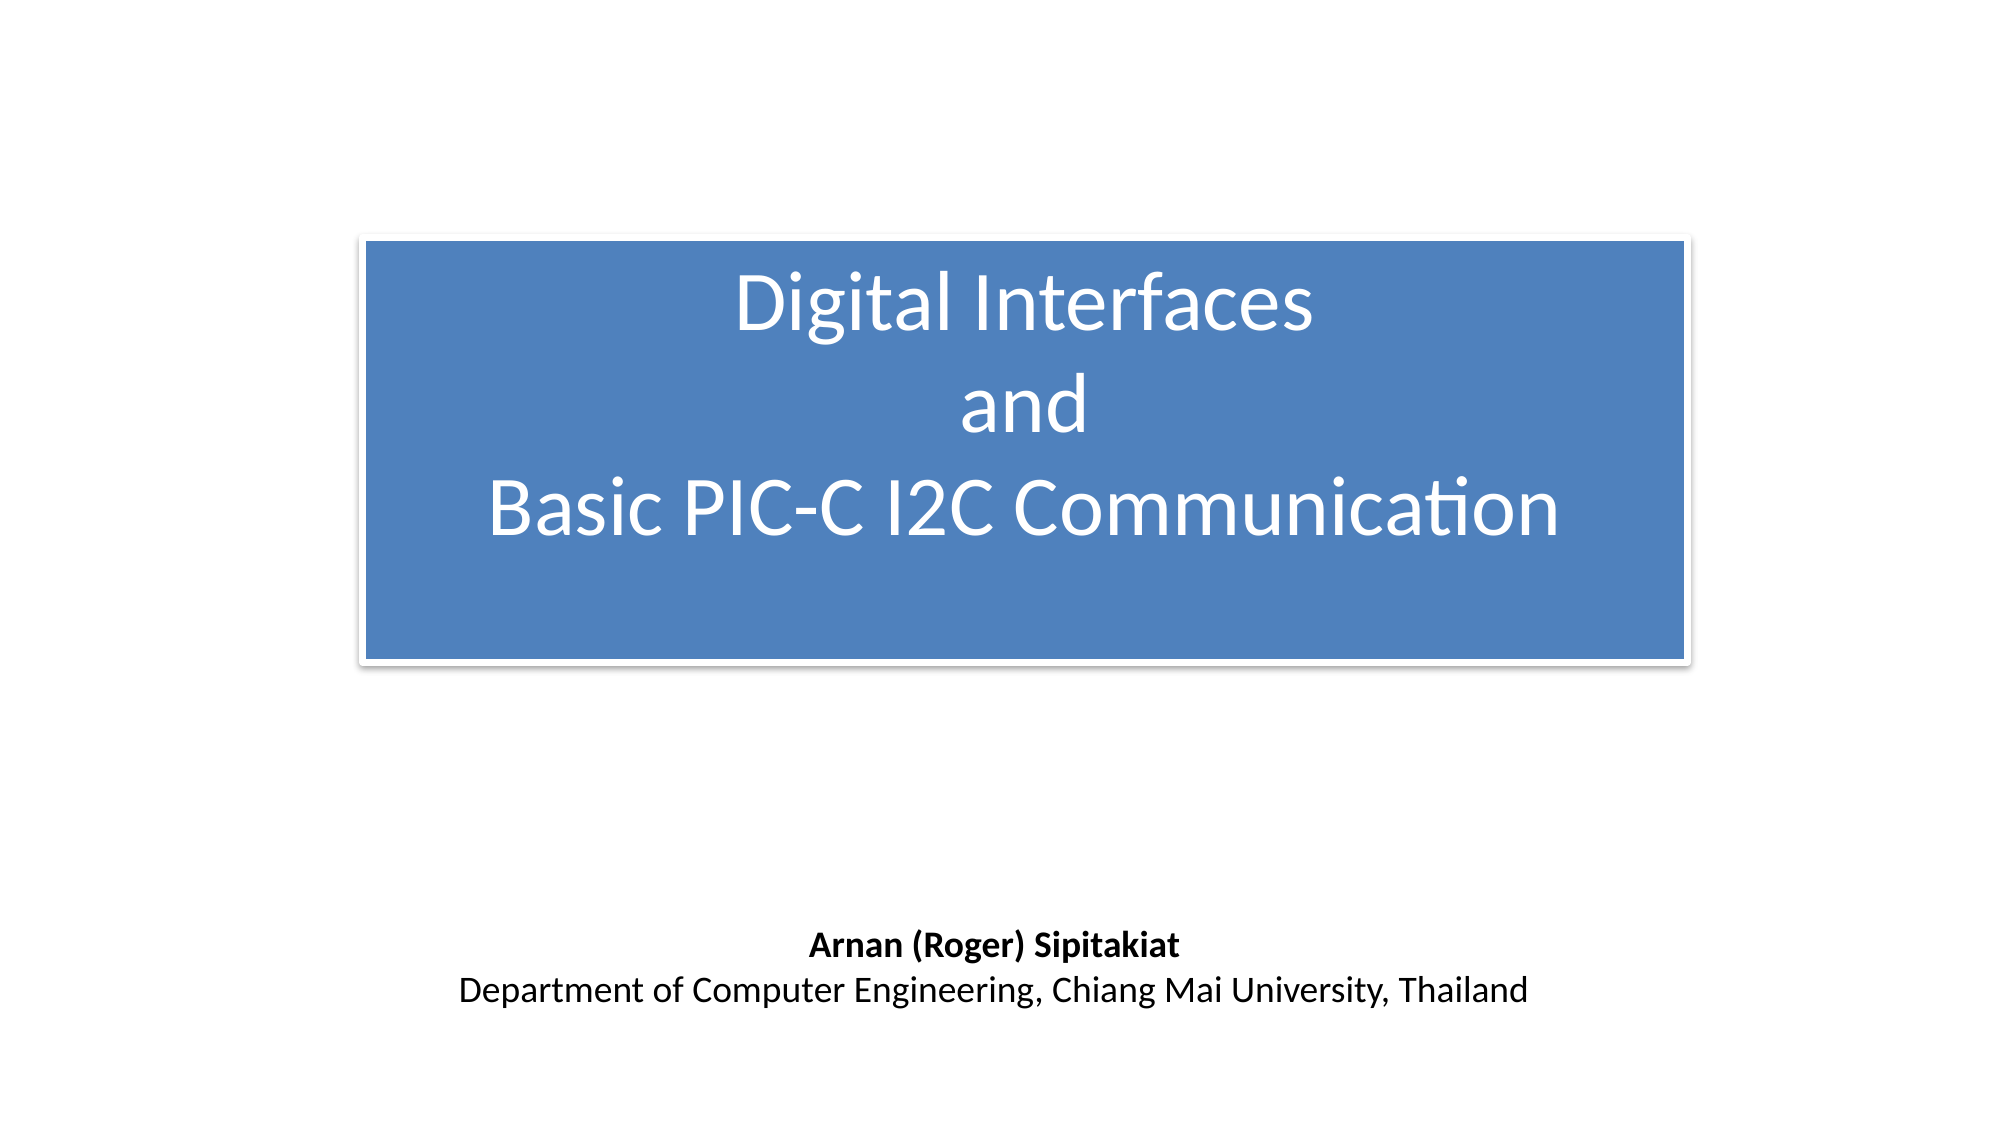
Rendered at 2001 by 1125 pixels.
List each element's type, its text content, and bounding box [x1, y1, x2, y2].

title Digital Interfaces and Basic PIC-C I2C Communication [359, 234, 1691, 666]
text_box Arnan (Roger) Sipitakiat Department of Computer Engineering, Chiang Mai University, Thailand [443, 912, 1546, 1018]
